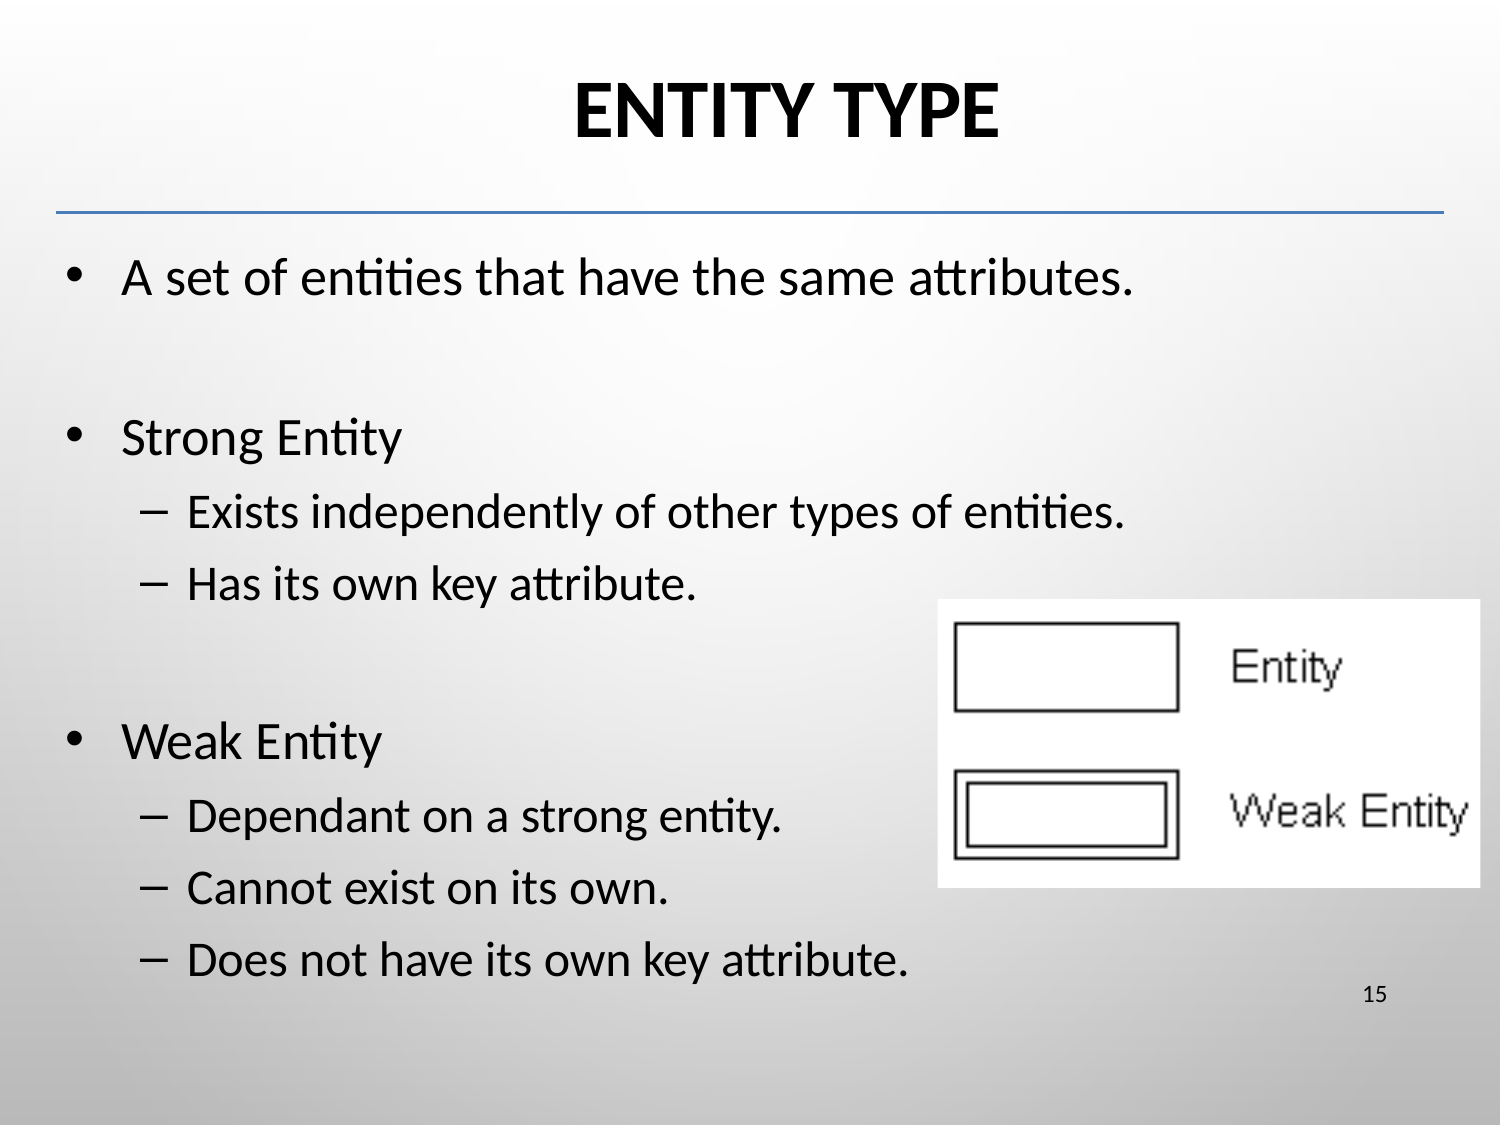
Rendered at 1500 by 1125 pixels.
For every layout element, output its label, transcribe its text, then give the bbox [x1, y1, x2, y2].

text_box A set of entities that have the same attributes. Strong Entity Exists independently of other types of entities. Has its own key attribute. Weak Entity Dependant on a strong entity. Cannot exist on its own. Does not have its own key attribute. [62, 239, 1143, 987]
text_box [937, 599, 1481, 888]
slide_number 15 [1293, 888, 1388, 1125]
title Entity Type [547, 8, 1025, 199]
picture [0, 0, 1500, 1125]
